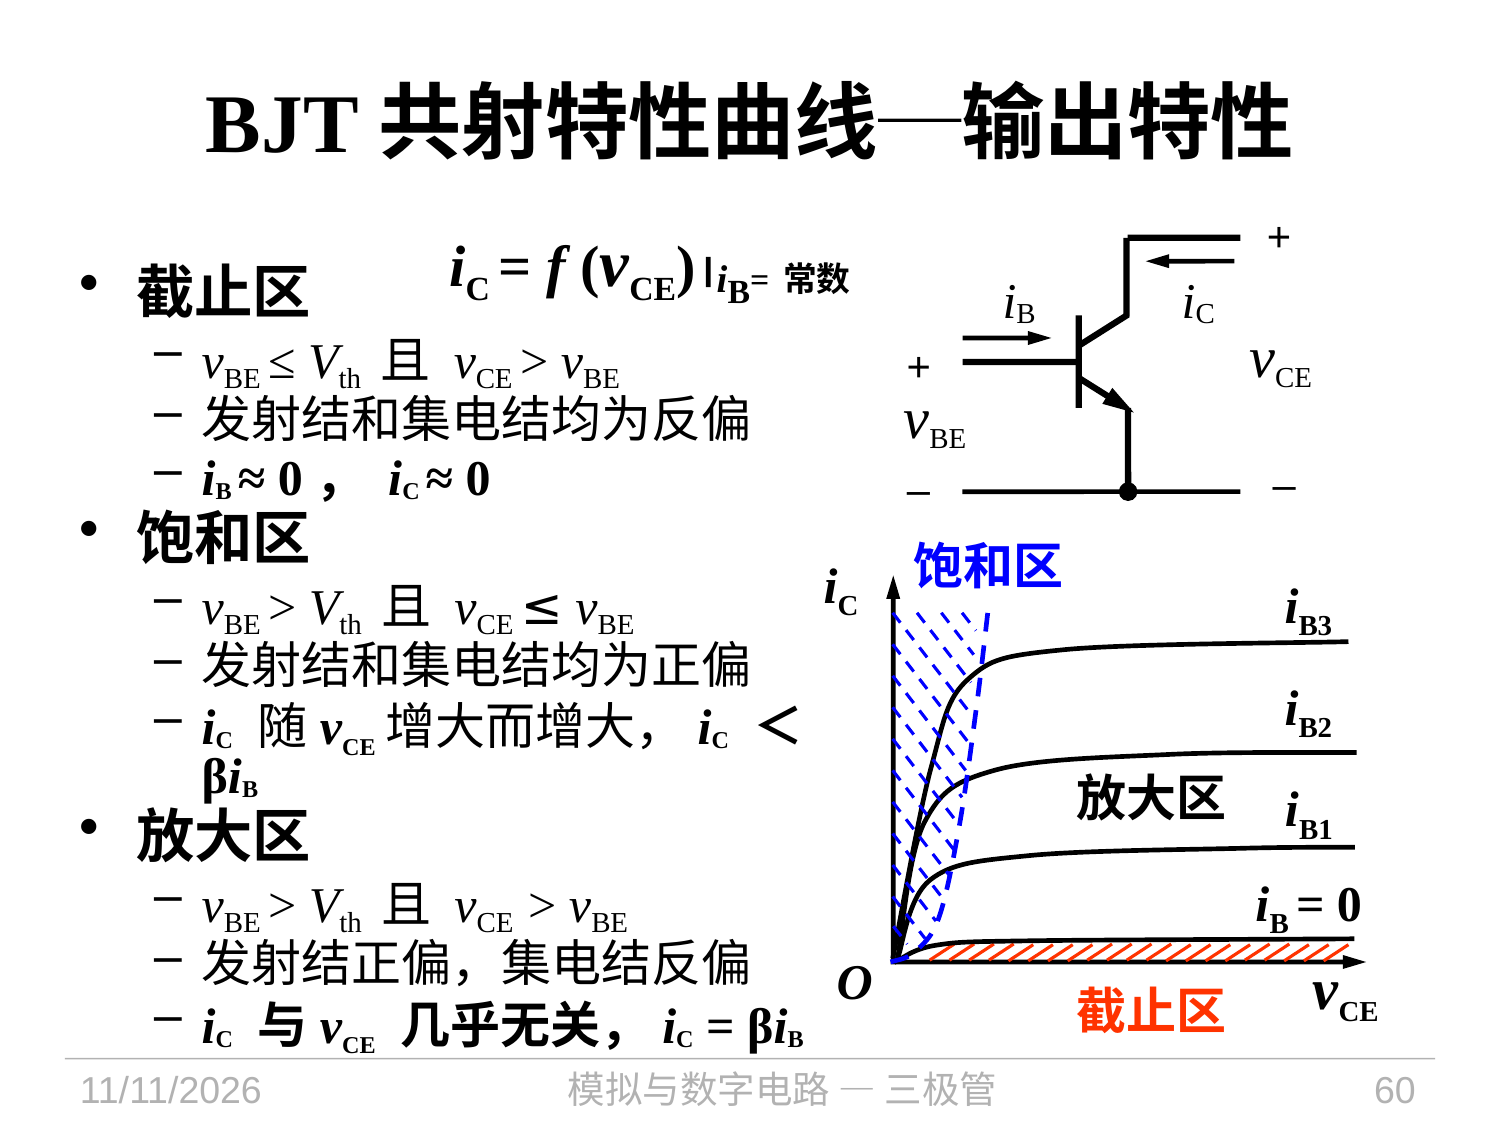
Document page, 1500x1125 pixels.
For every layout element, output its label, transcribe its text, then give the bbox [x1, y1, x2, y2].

slide_number 60 [1230, 1058, 1431, 1125]
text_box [885, 201, 1331, 522]
title BJT共射特性曲线─输出特性 [75, 24, 1425, 213]
text_box O [836, 949, 873, 1010]
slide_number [64, 1074, 348, 1125]
text_box iC [823, 553, 859, 622]
text_box iC = f (vCE)iB=常数 [434, 184, 955, 318]
text_box vCE [1352, 950, 1380, 1028]
list 截止区 vBE ≤ Vth 且 vCE > vBE 发射结和集电结均为反偏 iB ≈ 0， iC ≈ 0 饱和区 vBE > Vth 且 vCE ≤ vBE 发射结和集电结均为正偏 iC 随vCE增大而增大，iC ＜ βiB 放大区 vBE > Vth 且 vCE > vBE 发射结正偏，集电结反偏 iC 与vCE 几乎无关，iC = βiB [64, 261, 847, 1074]
footer 模拟与数字电路 — 三极管 [359, 1058, 1205, 1125]
text_box 饱和区 [899, 529, 1106, 558]
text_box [890, 612, 988, 963]
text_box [929, 969, 1349, 1048]
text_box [1353, 661, 1357, 959]
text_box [892, 559, 1349, 959]
